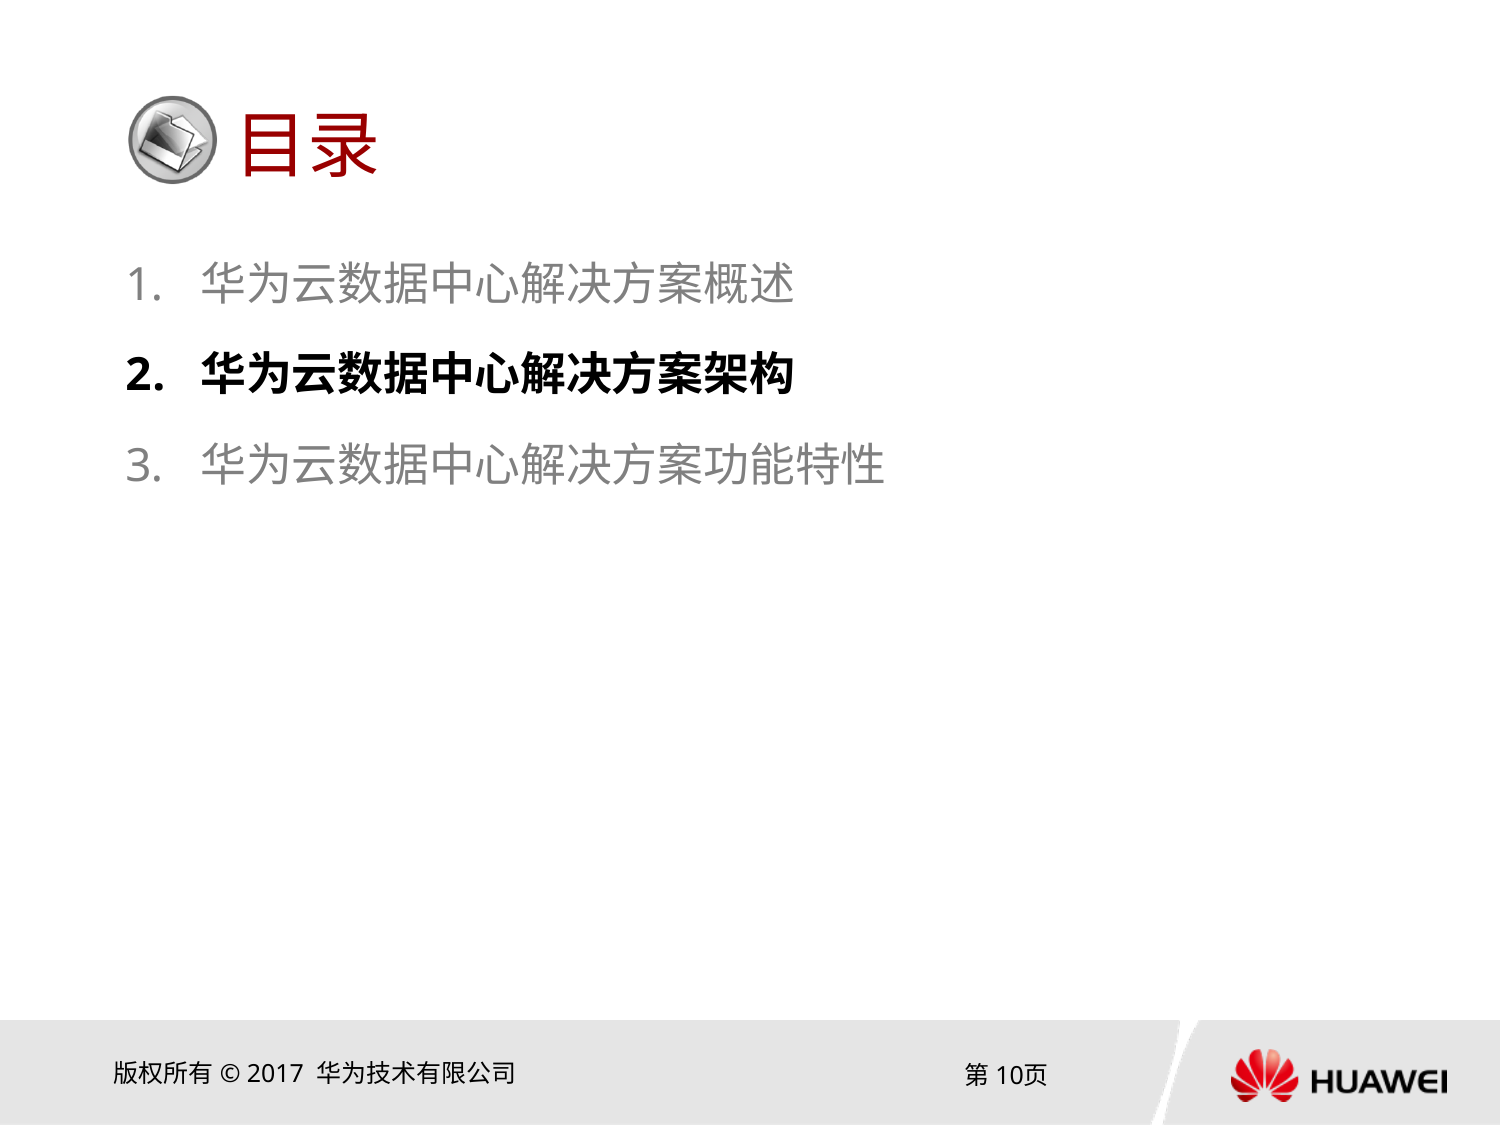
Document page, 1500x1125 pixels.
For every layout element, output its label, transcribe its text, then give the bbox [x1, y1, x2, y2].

list 华为云数据中心解决方案概述 华为云数据中心解决方案架构 华为云数据中心解决方案功能特性 [111, 225, 1412, 870]
picture [0, 1020, 1500, 1125]
picture [121, 88, 224, 191]
